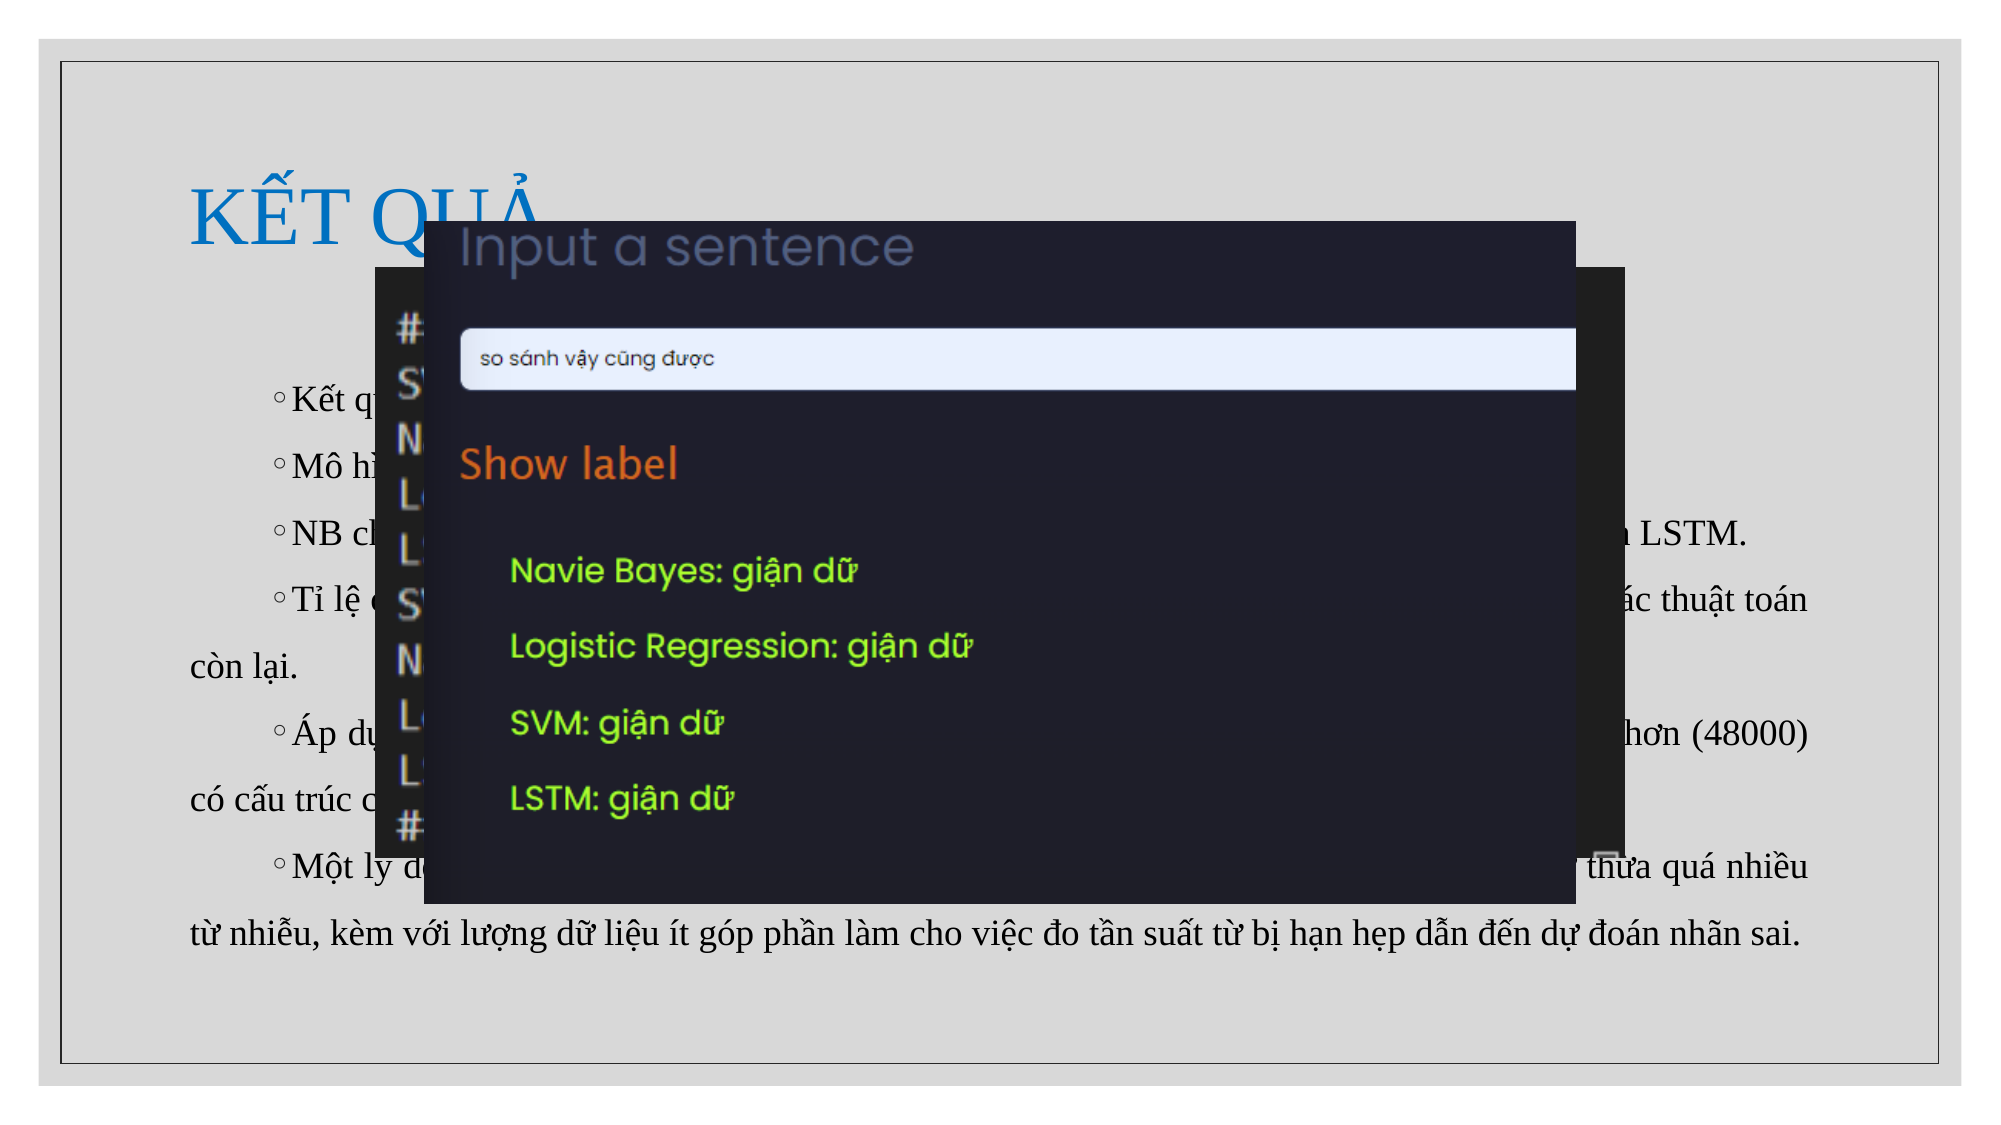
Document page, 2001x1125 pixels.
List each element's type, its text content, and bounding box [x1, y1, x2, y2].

list Kết quả gồm thời gian huấn luyện và độ chính xác. Mô hình chính xác nhất là LSTM. NB cho kết quả cao nhất nhưng dự đoán sai nhiều nhất. SVM cao hơn LR và đều kém hơn LSTM. Tỉ lệ của LSTM thấp vì dataset ít và rất hỗn loạn. Cách học của LSTM nó phức tạp hơn các thuật toán còn lại. Áp dụng với các dataset khác có số lượng nhãn ít hơn (2 nhãn), số lượng đầu vào nhiều hơn (48000) có cấu trúc câu ổn định hơn thì tỷ lệ có thể lên đến hơn 80% và dự đoán khá chính xác. Một lý do khác là việc xử lý dữ liệu đầu vào kém. Việc xử lý dữ liệu kém dẫn đến dư thừa quá nhiều từ nhiễu, kèm với lượng dữ liệu ít góp phần làm cho việc đo tần suất từ bị hạn hẹp dẫn đến dự đoán nhãn sai. [174, 345, 1825, 977]
title KẾT QUẢ [174, 105, 1825, 331]
picture [375, 221, 1625, 904]
